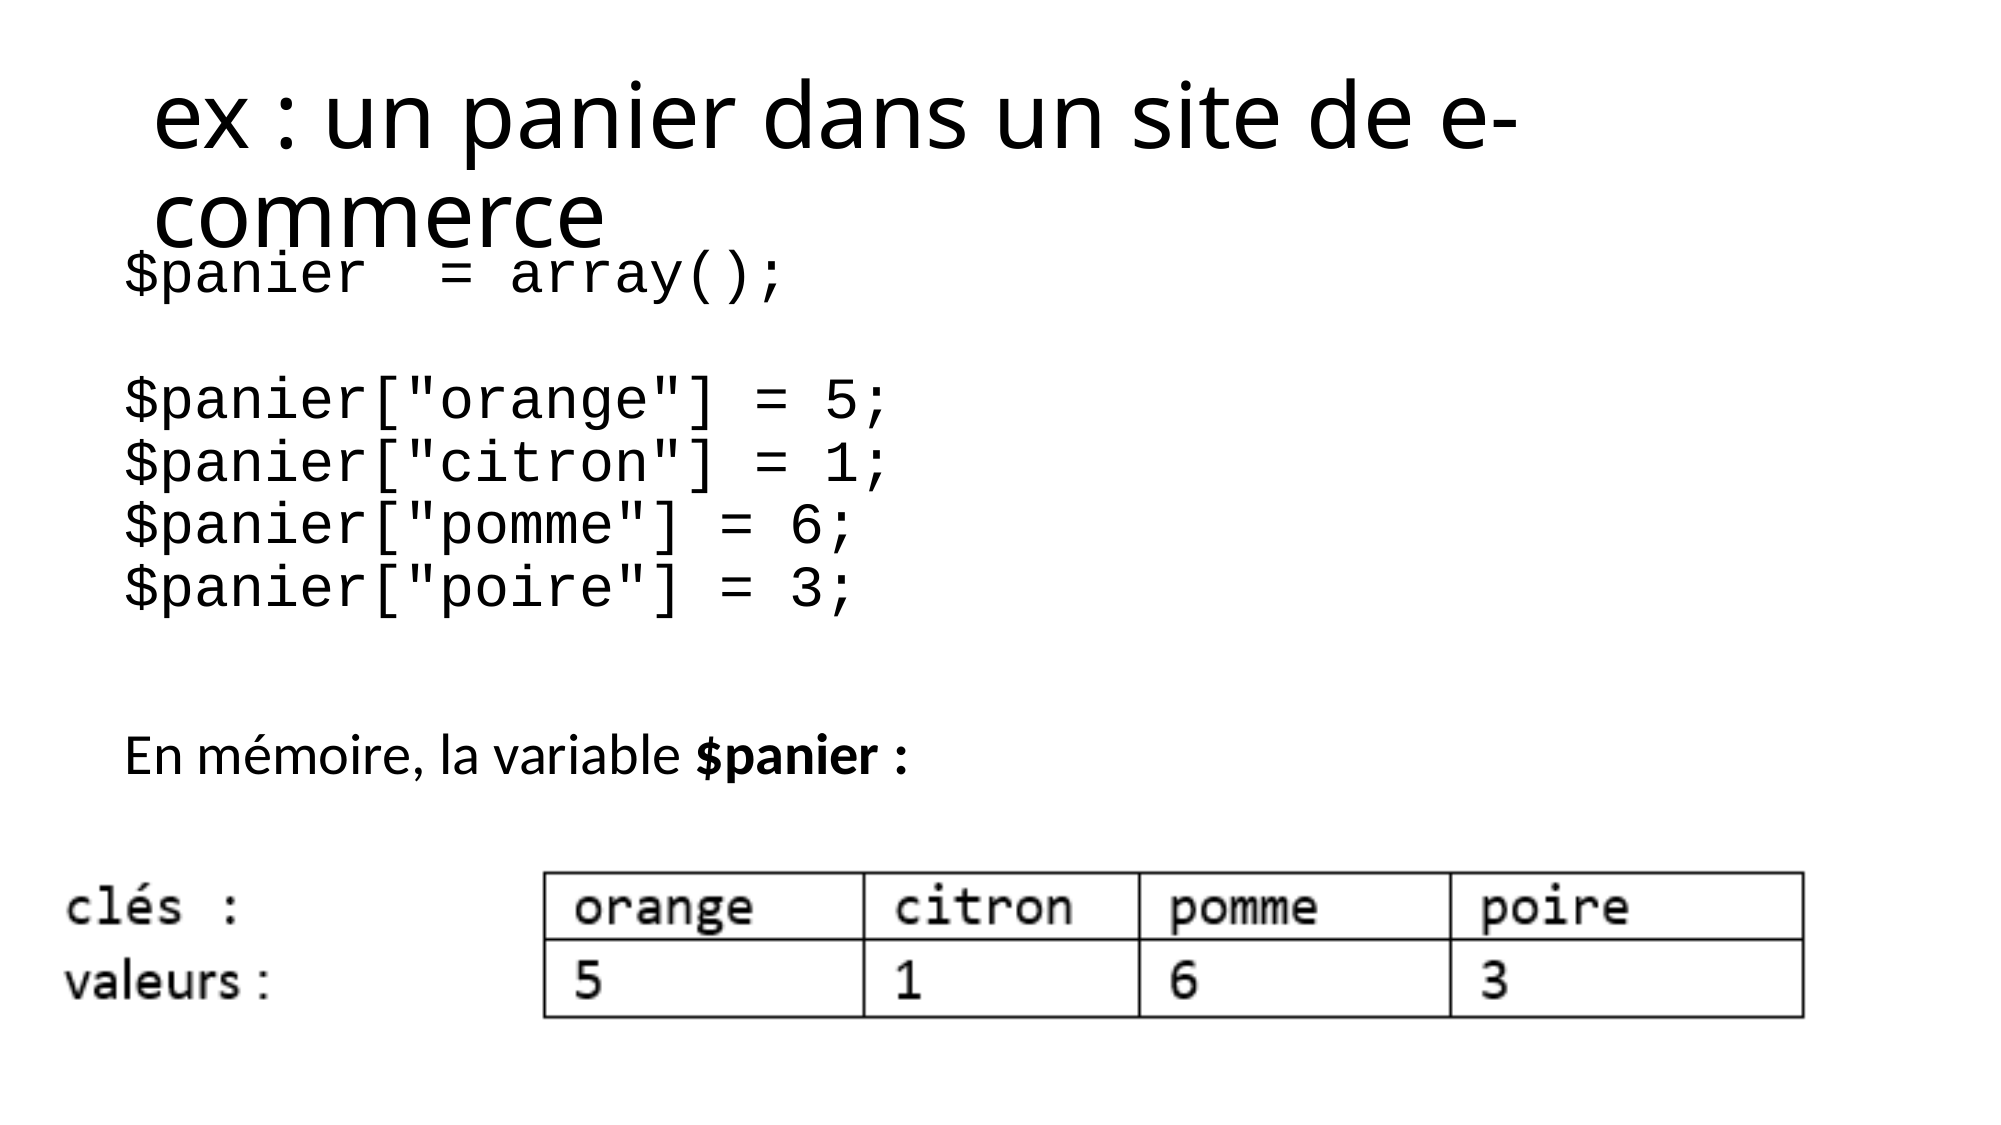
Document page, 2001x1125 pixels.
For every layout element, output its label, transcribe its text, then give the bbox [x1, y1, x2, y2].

list $panier = array(); $panier["orange"] = 5; $panier["citron"] = 1; $panier["pomme"] = 6; $panier["poire"] = 3; En mémoire, la variable $panier : [109, 234, 1835, 949]
picture [40, 817, 1822, 1036]
title ex : un panier dans un site de e-commerce [137, 59, 1863, 278]
